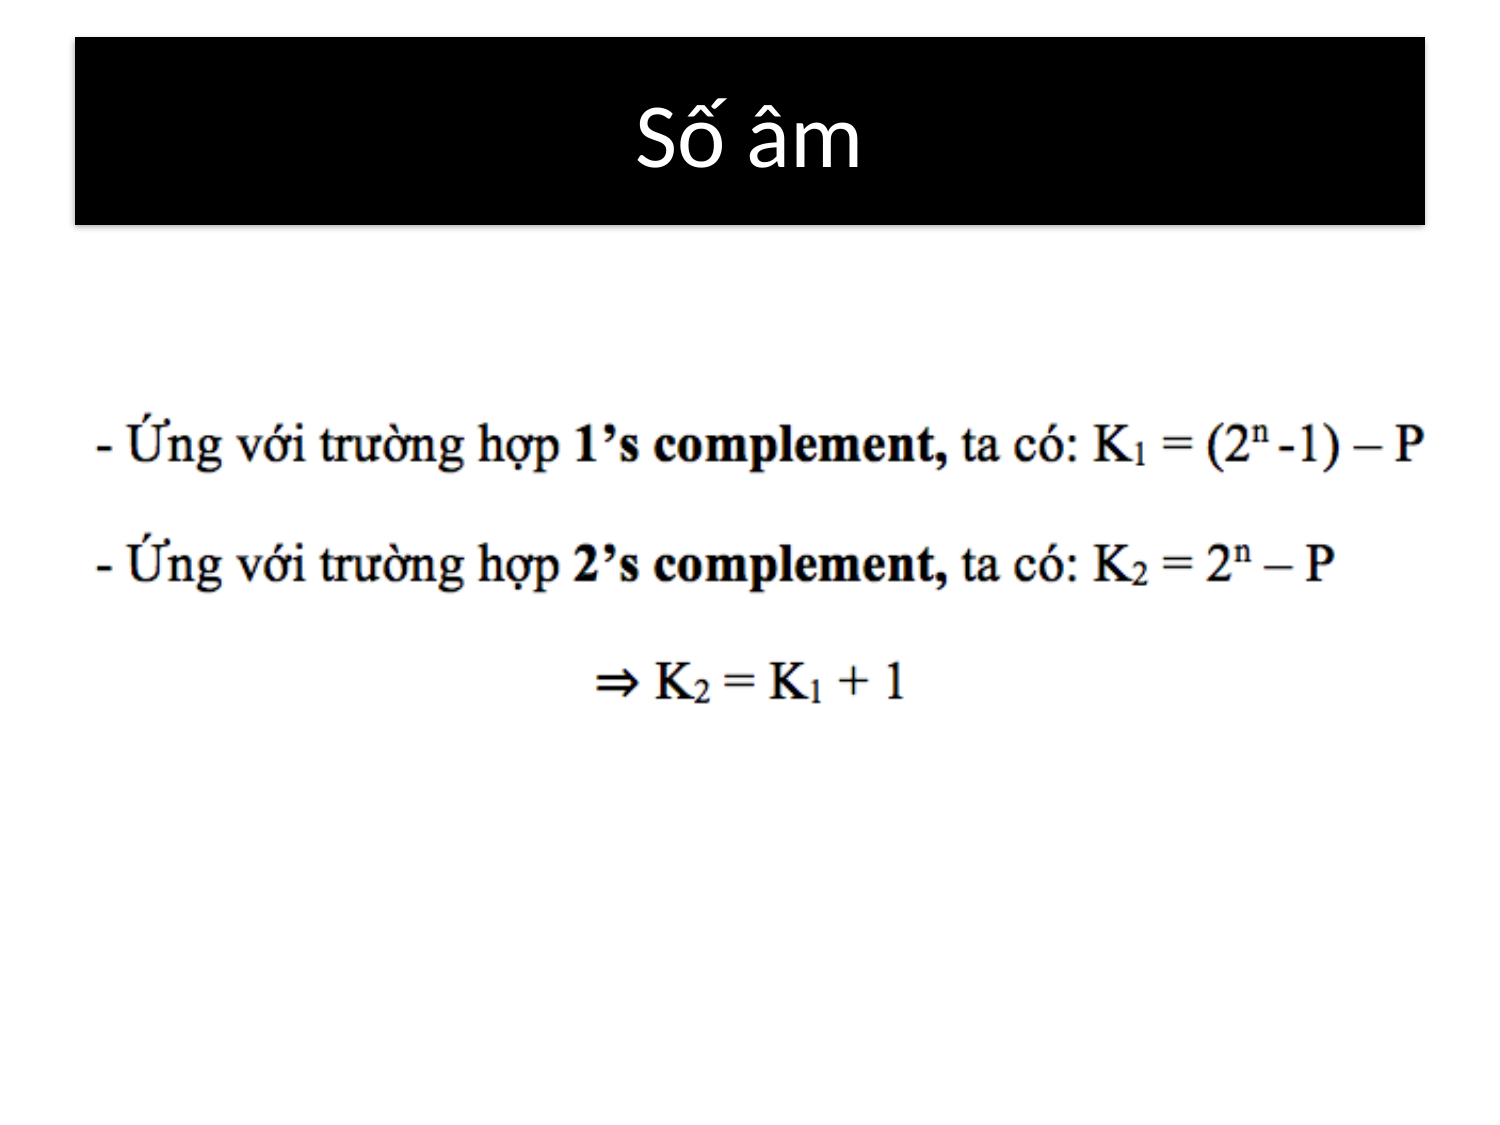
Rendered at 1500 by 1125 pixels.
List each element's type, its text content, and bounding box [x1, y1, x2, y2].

title Số âm [75, 37, 1425, 225]
picture [80, 374, 1451, 740]
